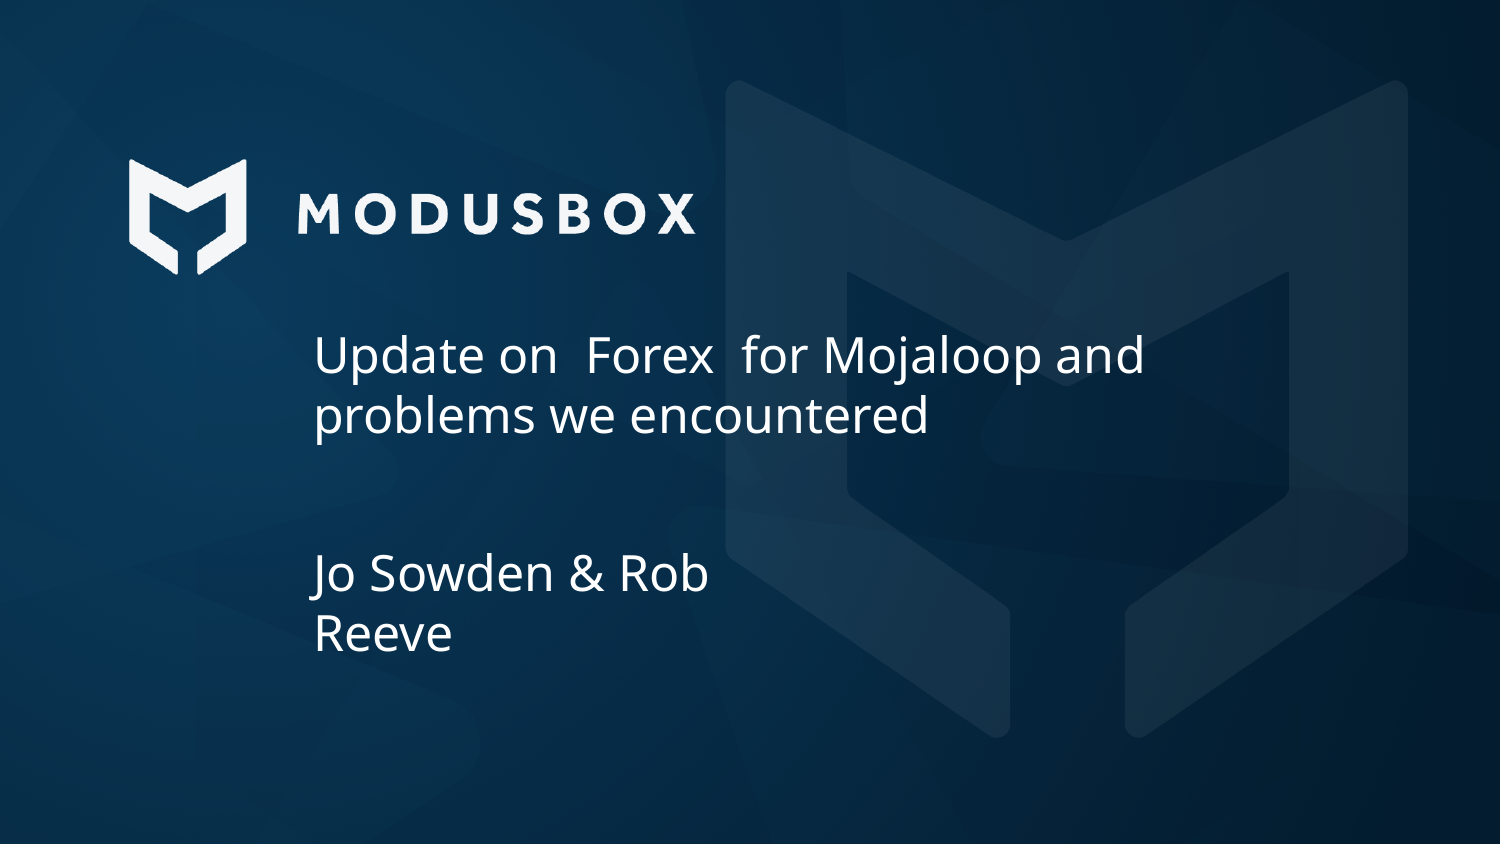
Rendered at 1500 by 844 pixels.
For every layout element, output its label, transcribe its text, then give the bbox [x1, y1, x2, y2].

picture [0, 0, 1500, 844]
text_box Update on Forex for Mojaloop and problems we encountered [298, 315, 1248, 451]
text_box Jo Sowden & Rob Reeve [298, 534, 871, 670]
